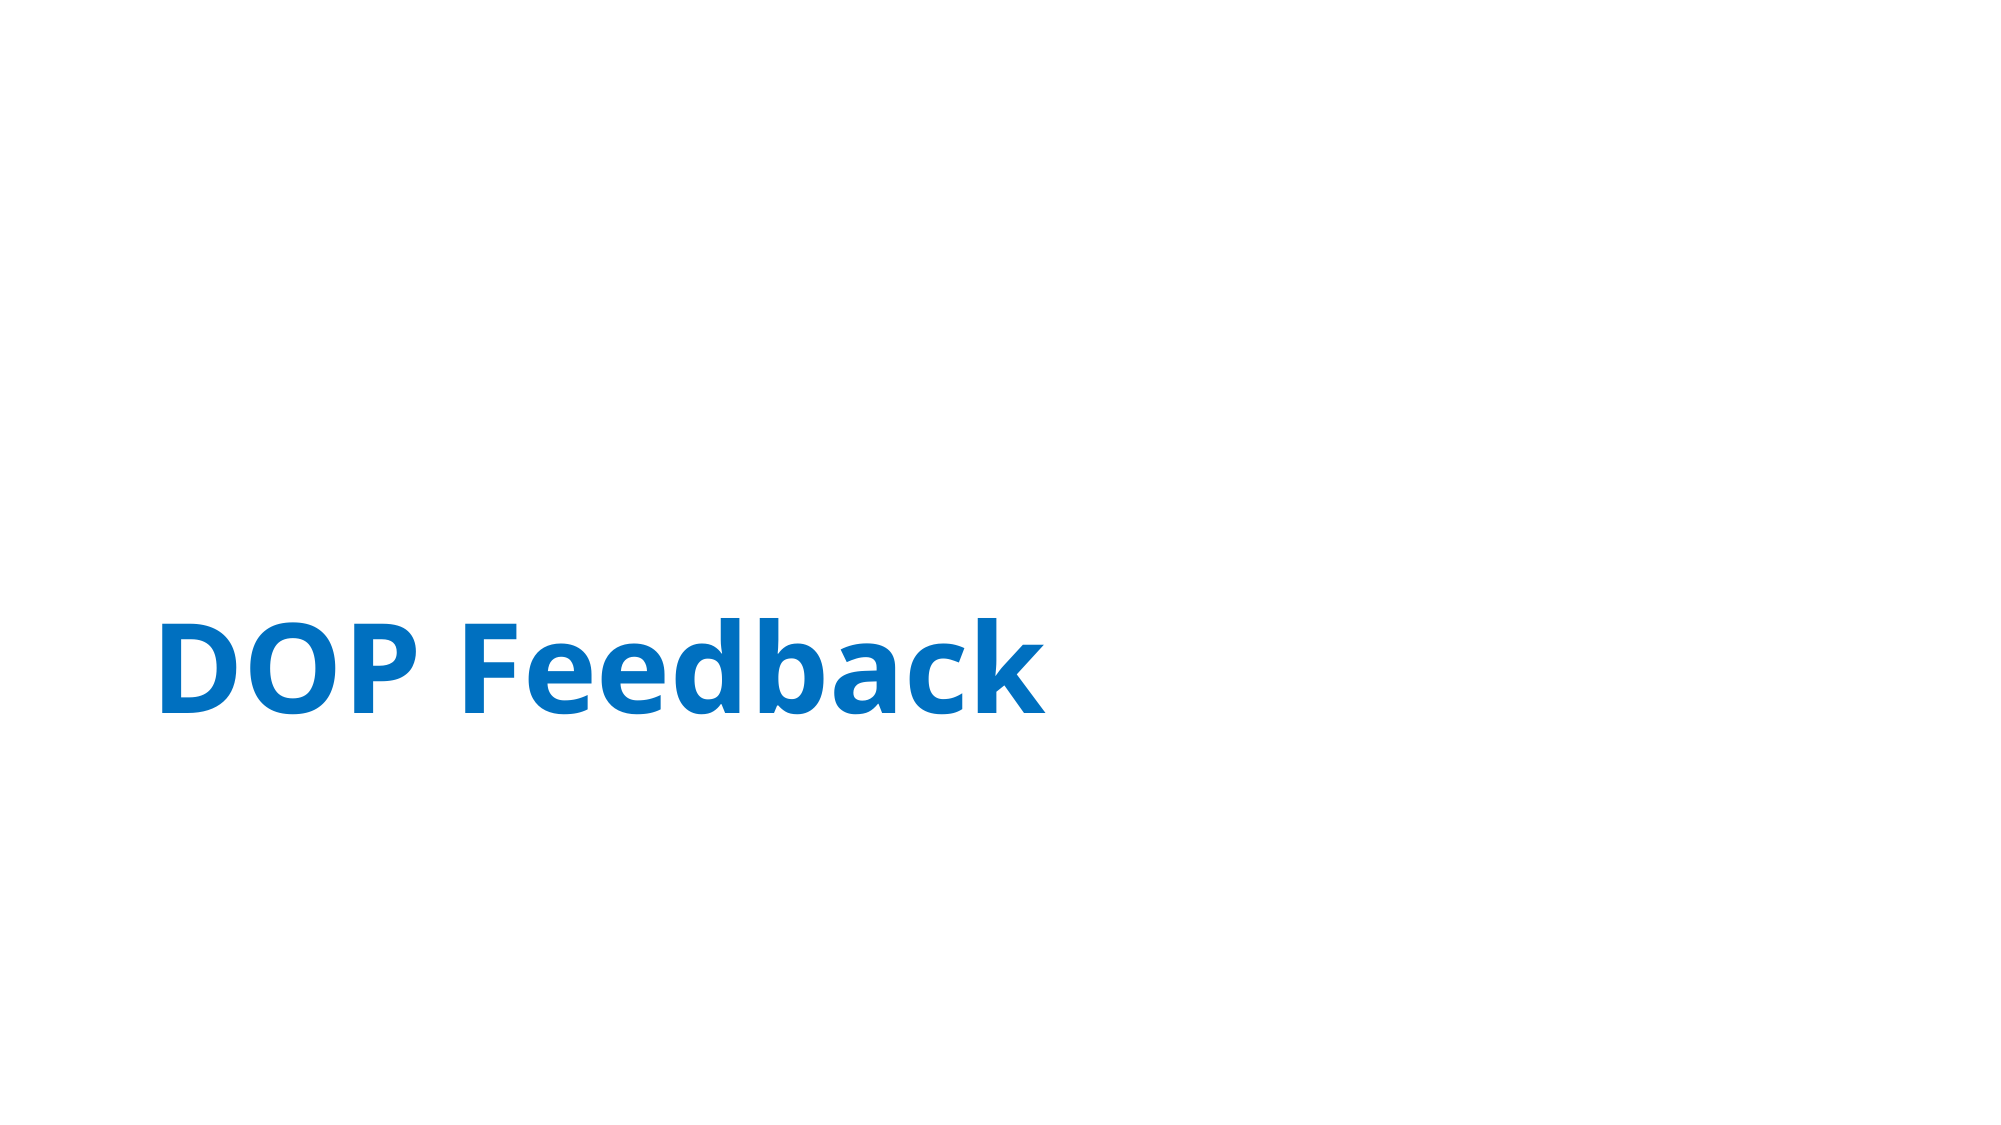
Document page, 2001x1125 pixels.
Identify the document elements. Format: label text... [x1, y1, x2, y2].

title DOP Feedback [136, 280, 1862, 749]
